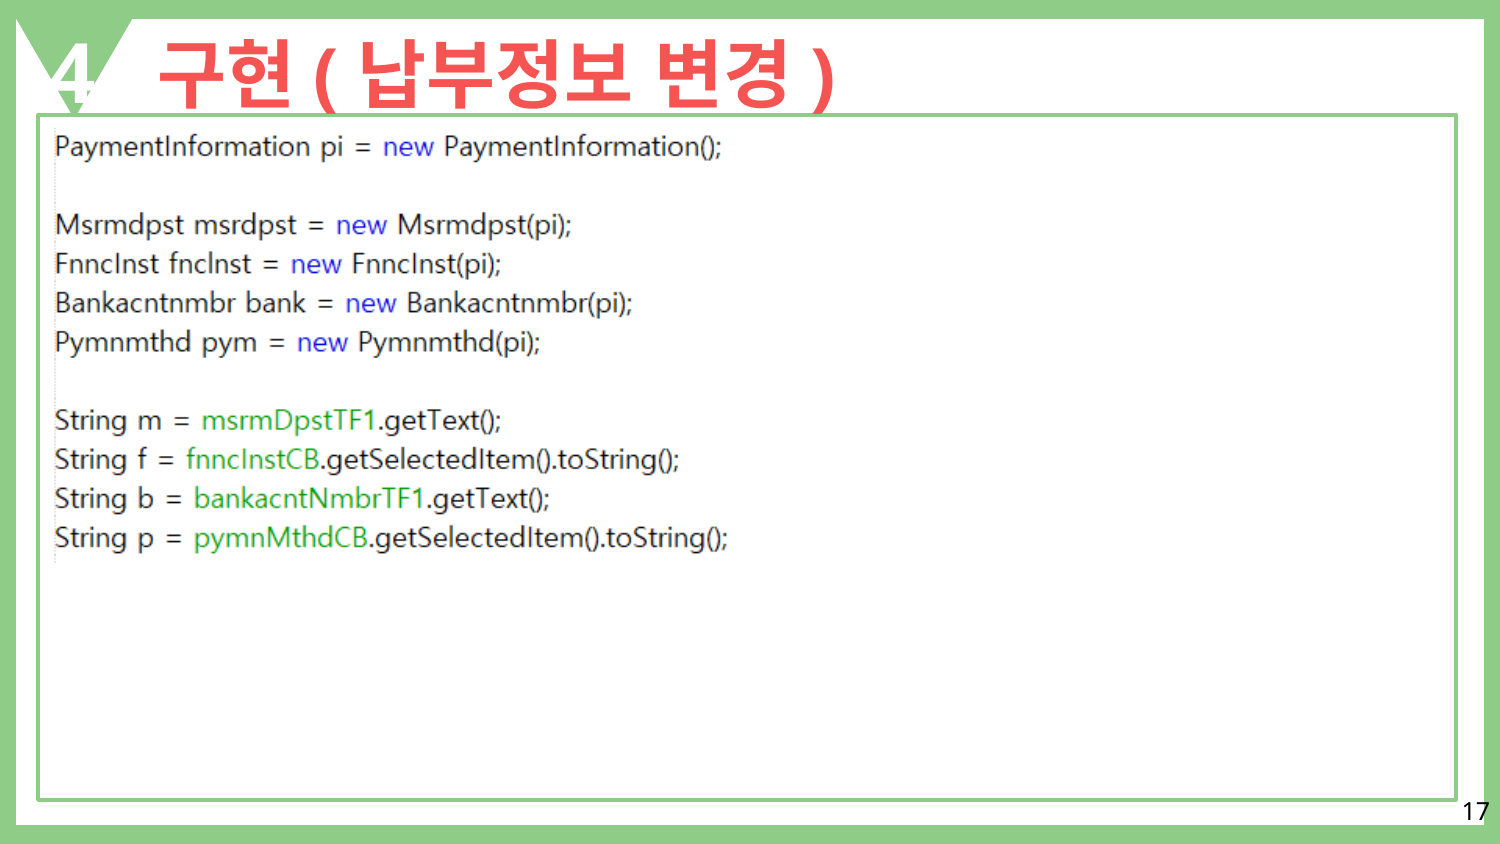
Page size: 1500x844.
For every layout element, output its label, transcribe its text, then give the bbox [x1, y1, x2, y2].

text_box 구현(납부정보 변경) [143, 20, 851, 126]
text_box 17 [1446, 788, 1500, 833]
text_box 4 [34, 12, 111, 128]
picture [52, 128, 740, 564]
